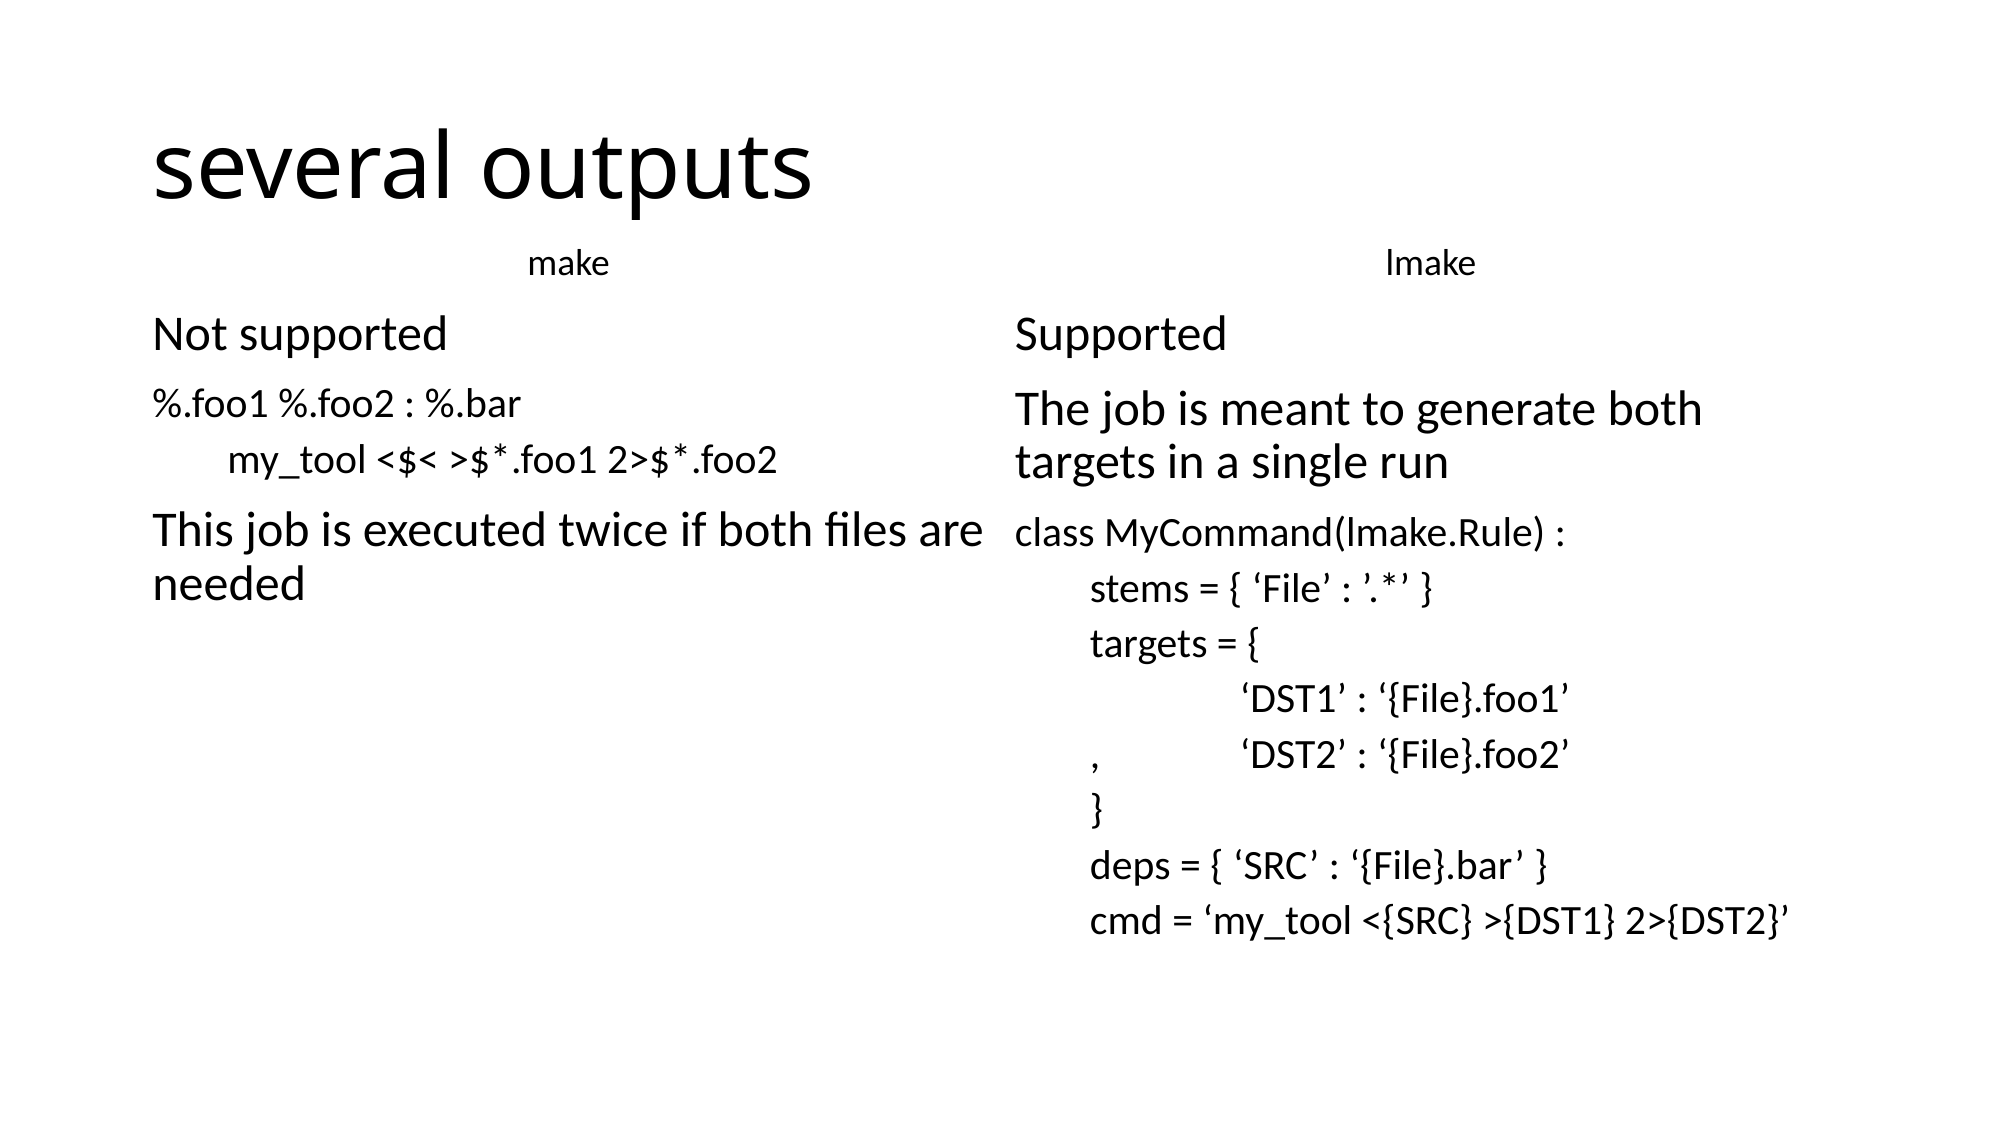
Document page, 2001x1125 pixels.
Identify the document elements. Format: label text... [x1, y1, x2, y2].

list Not supported %.foo1 %.foo2 : %.bar my_tool <$< >$*.foo1 2>$*.foo2 This job is executed twice if both files are needed [137, 299, 999, 1014]
text_box lmake [999, 230, 1863, 290]
text_box Supported The job is meant to generate both targets in a single run class MyCommand(lmake.Rule) : stems = { ‘File’ : ’.*’ } targets = { ‘DST1’ : ‘{File}.foo1’ , ‘DST2’ : ‘{File}.foo2’ } deps = { ‘SRC’ : ‘{File}.bar’ } cmd = ‘my_tool <{SRC} >{DST1} 2>{DST2}’ [999, 299, 1863, 1014]
text_box make [137, 230, 999, 290]
title several outputs [137, 59, 1863, 230]
